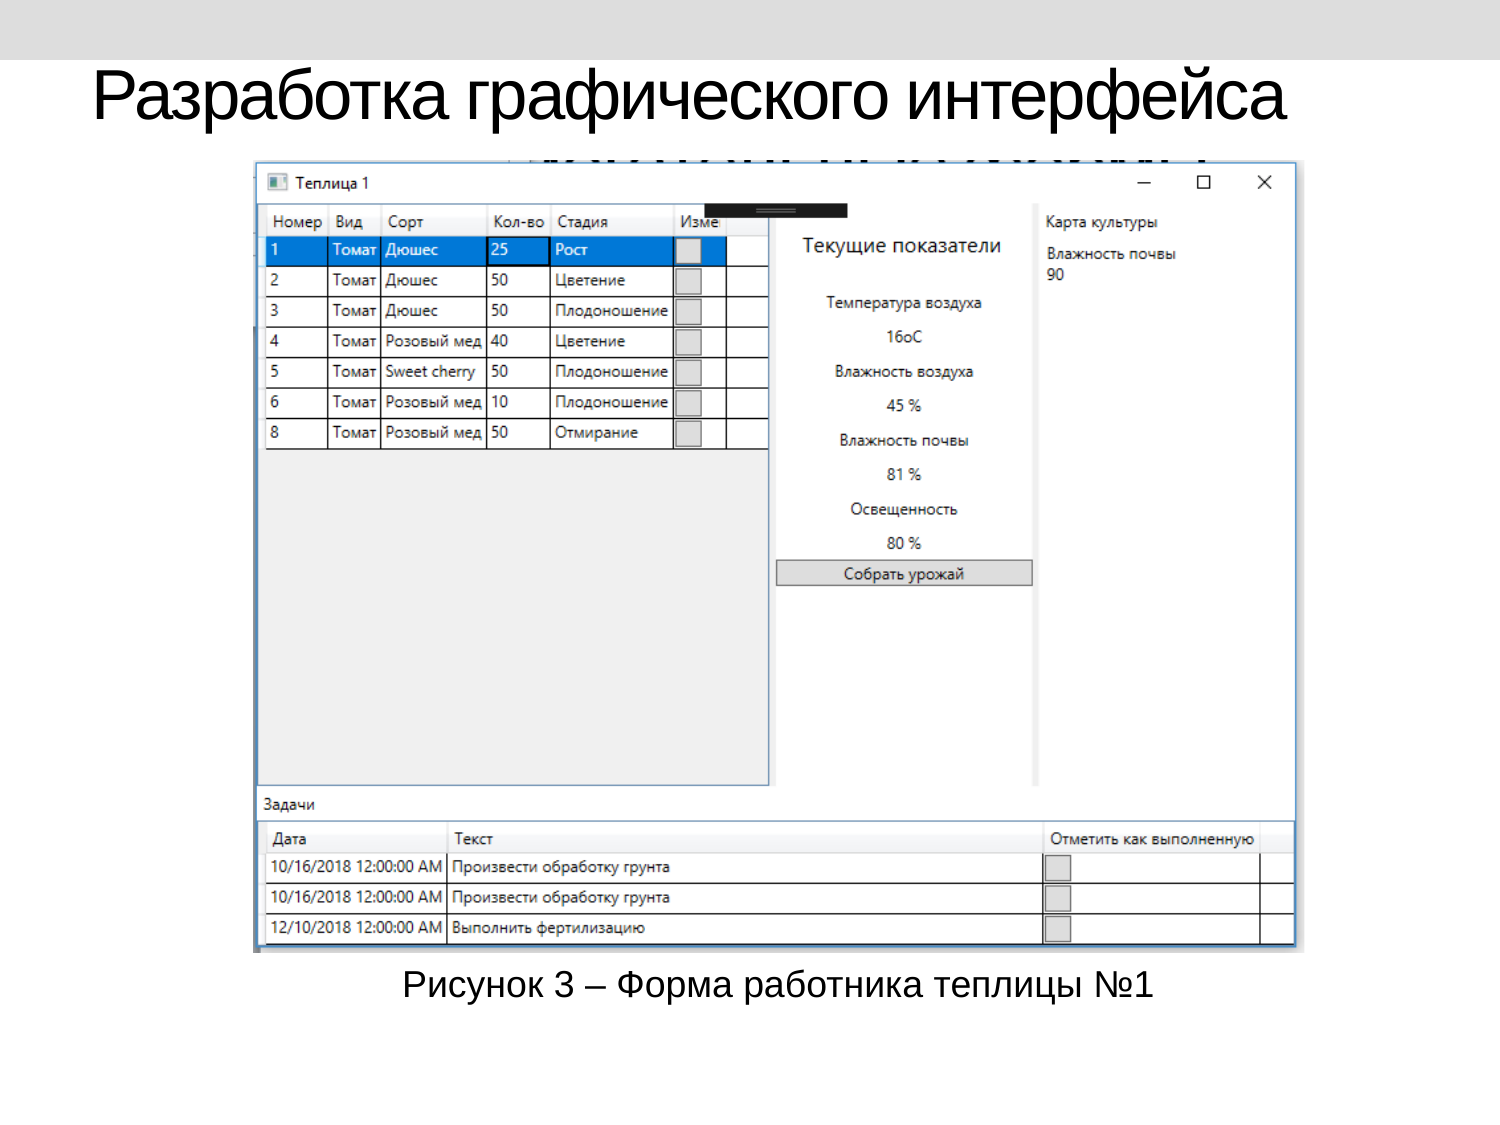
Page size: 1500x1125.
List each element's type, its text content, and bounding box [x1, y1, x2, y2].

title Разработка графического интерфейса [76, 10, 1427, 173]
picture [252, 160, 1305, 953]
text_box Рисунок 3 – Форма работника теплицы №1 [387, 960, 1170, 1012]
